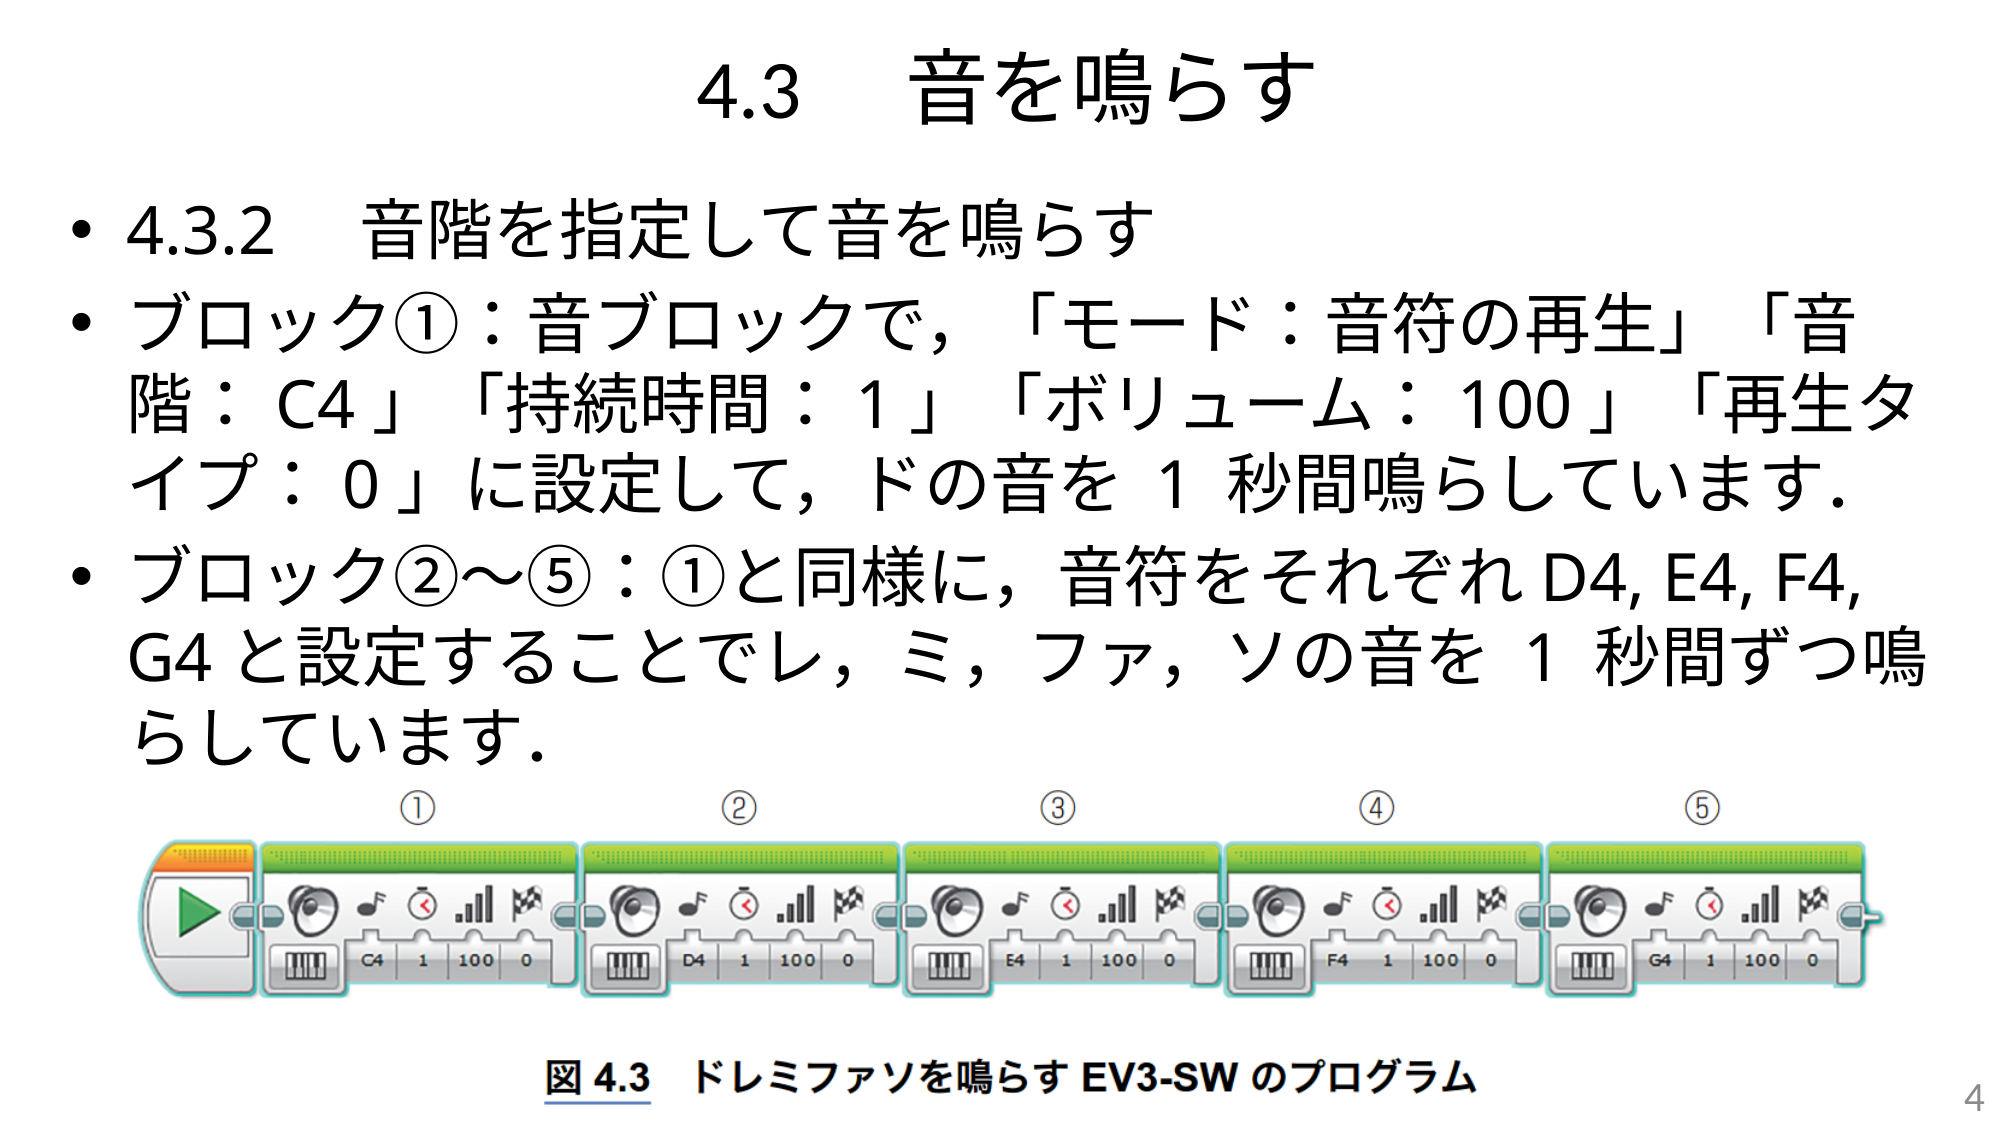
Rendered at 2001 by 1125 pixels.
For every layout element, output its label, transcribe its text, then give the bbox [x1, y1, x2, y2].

list 4.3.2 音階を指定して音を鳴らす ブロック①：音ブロックで，「モード：音符の再生」「音階：C4」「持続時間：1」「ボリューム：100」「再生タイプ：0」に設定して，ドの音を 1 秒間鳴らしています． ブロック②～⑤：①と同様に，音符をそれぞれD4, E4, F4, G4と設定することでレ，ミ，ファ，ソの音を 1 秒間ずつ鳴らしています． [55, 180, 1961, 1092]
slide_number 4 [1881, 1065, 2000, 1125]
picture [117, 783, 1900, 1107]
title 4.3 音を鳴らす [55, 14, 1961, 157]
